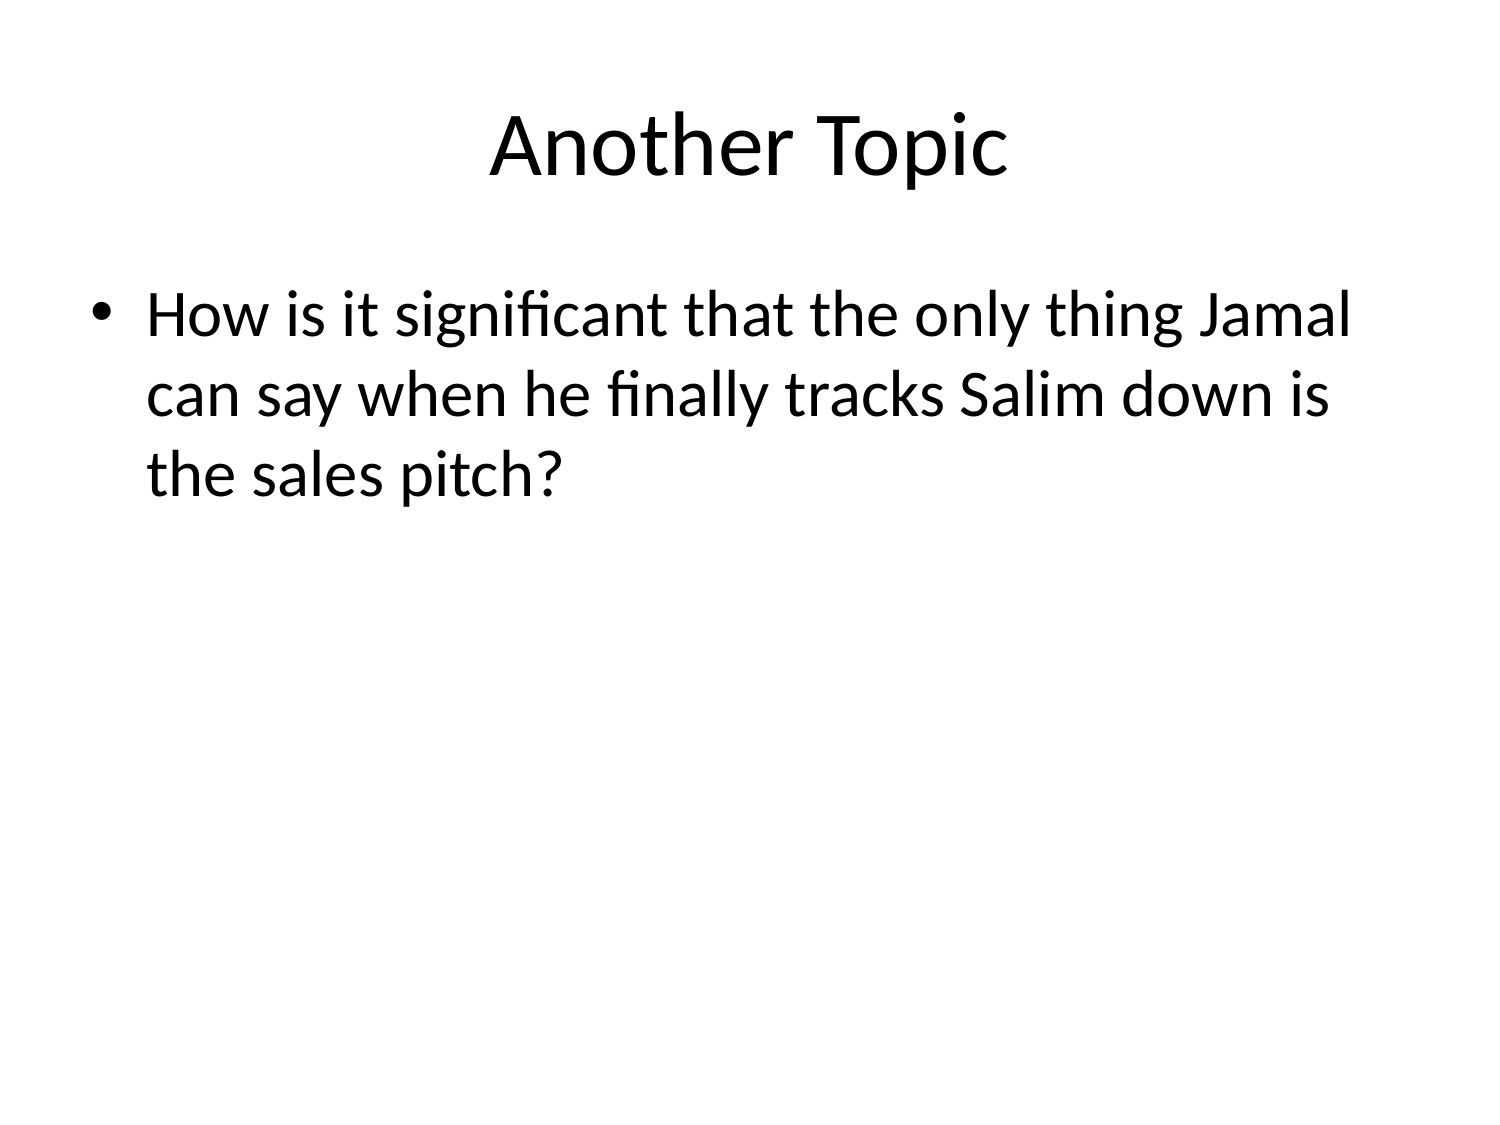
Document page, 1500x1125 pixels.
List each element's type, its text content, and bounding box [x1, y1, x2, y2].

title Another Topic [75, 45, 1425, 233]
list How is it significant that the only thing Jamal can say when he finally tracks Salim down is the sales pitch? [75, 262, 1425, 1005]
